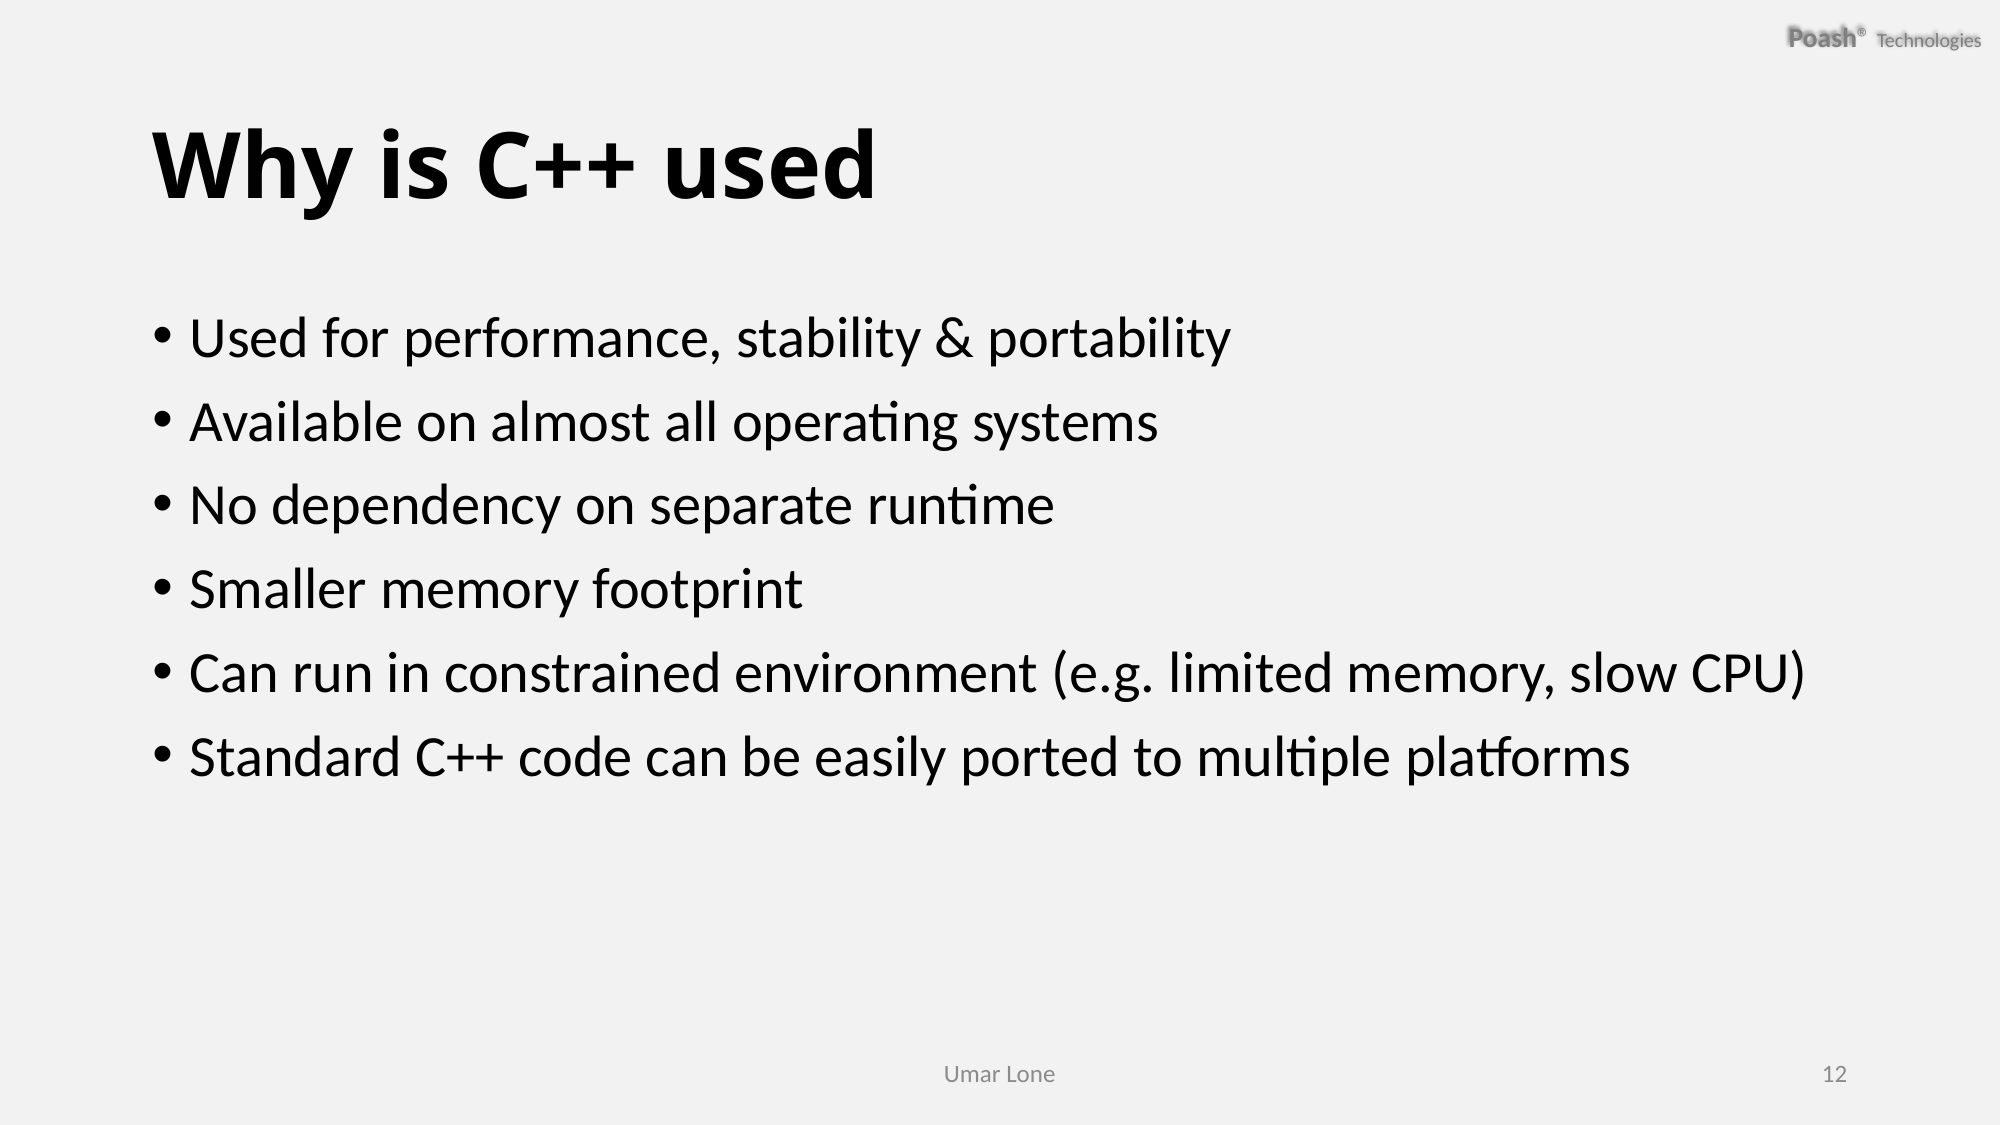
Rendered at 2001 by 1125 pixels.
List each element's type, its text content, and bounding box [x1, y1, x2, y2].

slide_number 12 [1412, 1042, 1863, 1103]
list Used for performance, stability & portability Available on almost all operating systems No dependency on separate runtime Smaller memory footprint Can run in constrained environment (e.g. limited memory, slow CPU) Standard C++ code can be easily ported to multiple platforms [137, 299, 1863, 1014]
title Why is C++ used [137, 59, 1863, 278]
footer Umar Lone [662, 1042, 1338, 1103]
